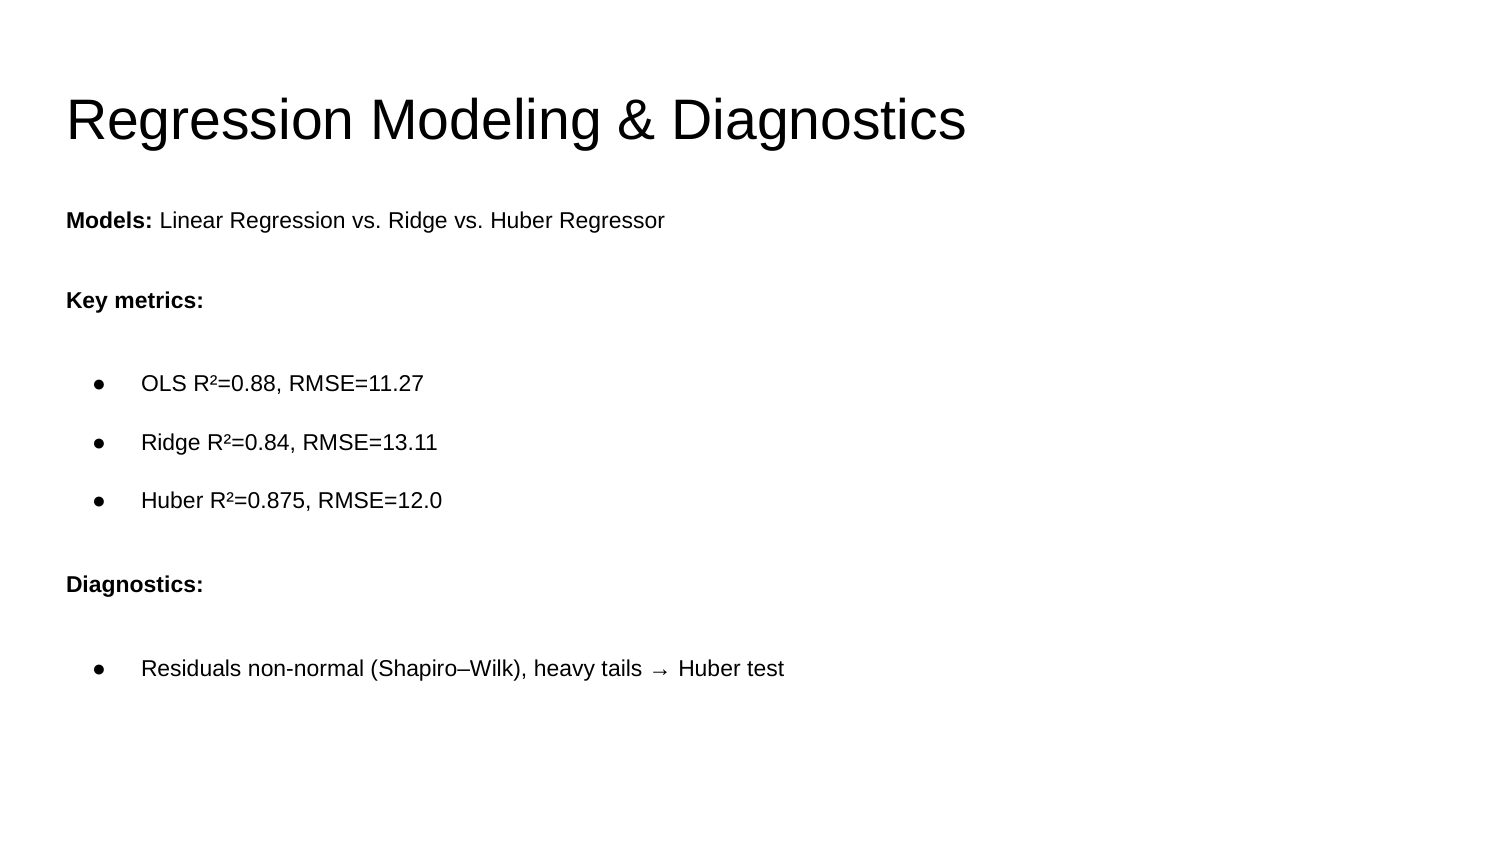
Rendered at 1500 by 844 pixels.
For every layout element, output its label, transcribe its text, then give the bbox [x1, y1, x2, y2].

list Models: Linear Regression vs. Ridge vs. Huber Regressor Key metrics: OLS R²=0.88, RMSE=11.27 Ridge R²=0.84, RMSE=13.11 Huber R²=0.875, RMSE=12.0 Diagnostics: Residuals non-normal (Shapiro–Wilk), heavy tails → Huber test [51, 189, 1449, 750]
title Regression Modeling & Diagnostics [51, 72, 1449, 167]
